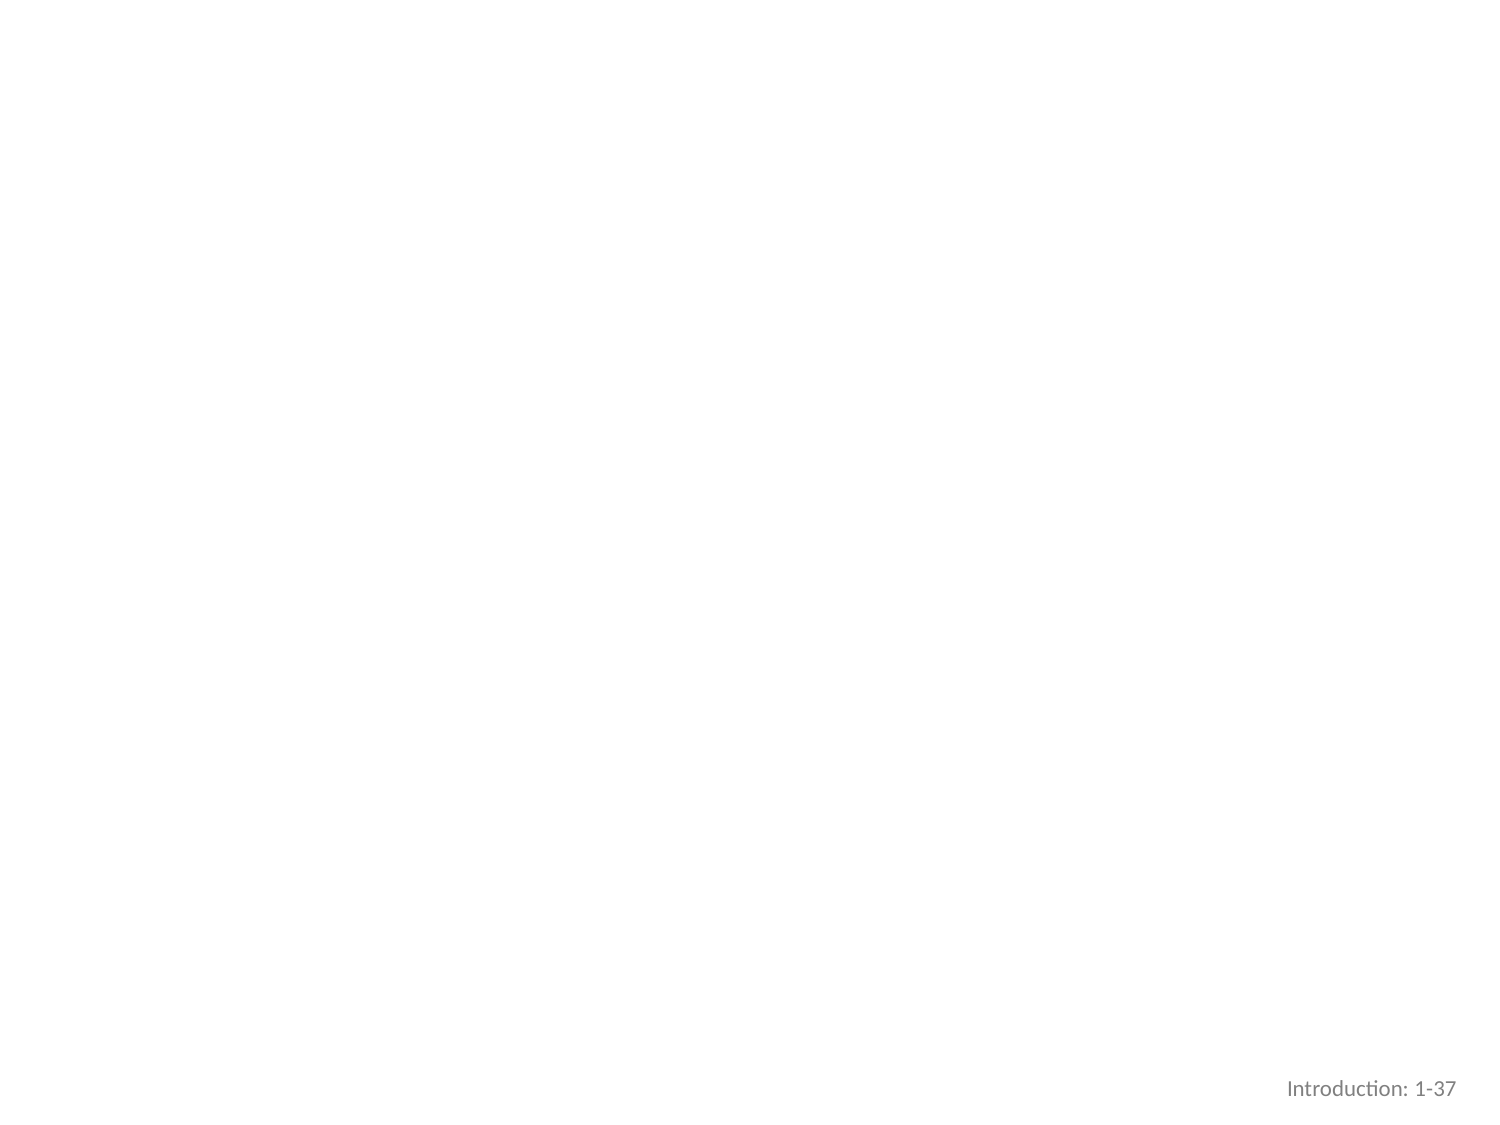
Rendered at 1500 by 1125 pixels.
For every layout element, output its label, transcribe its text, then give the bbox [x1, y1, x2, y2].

slide_number Introduction: 1-37 [1134, 1056, 1472, 1117]
